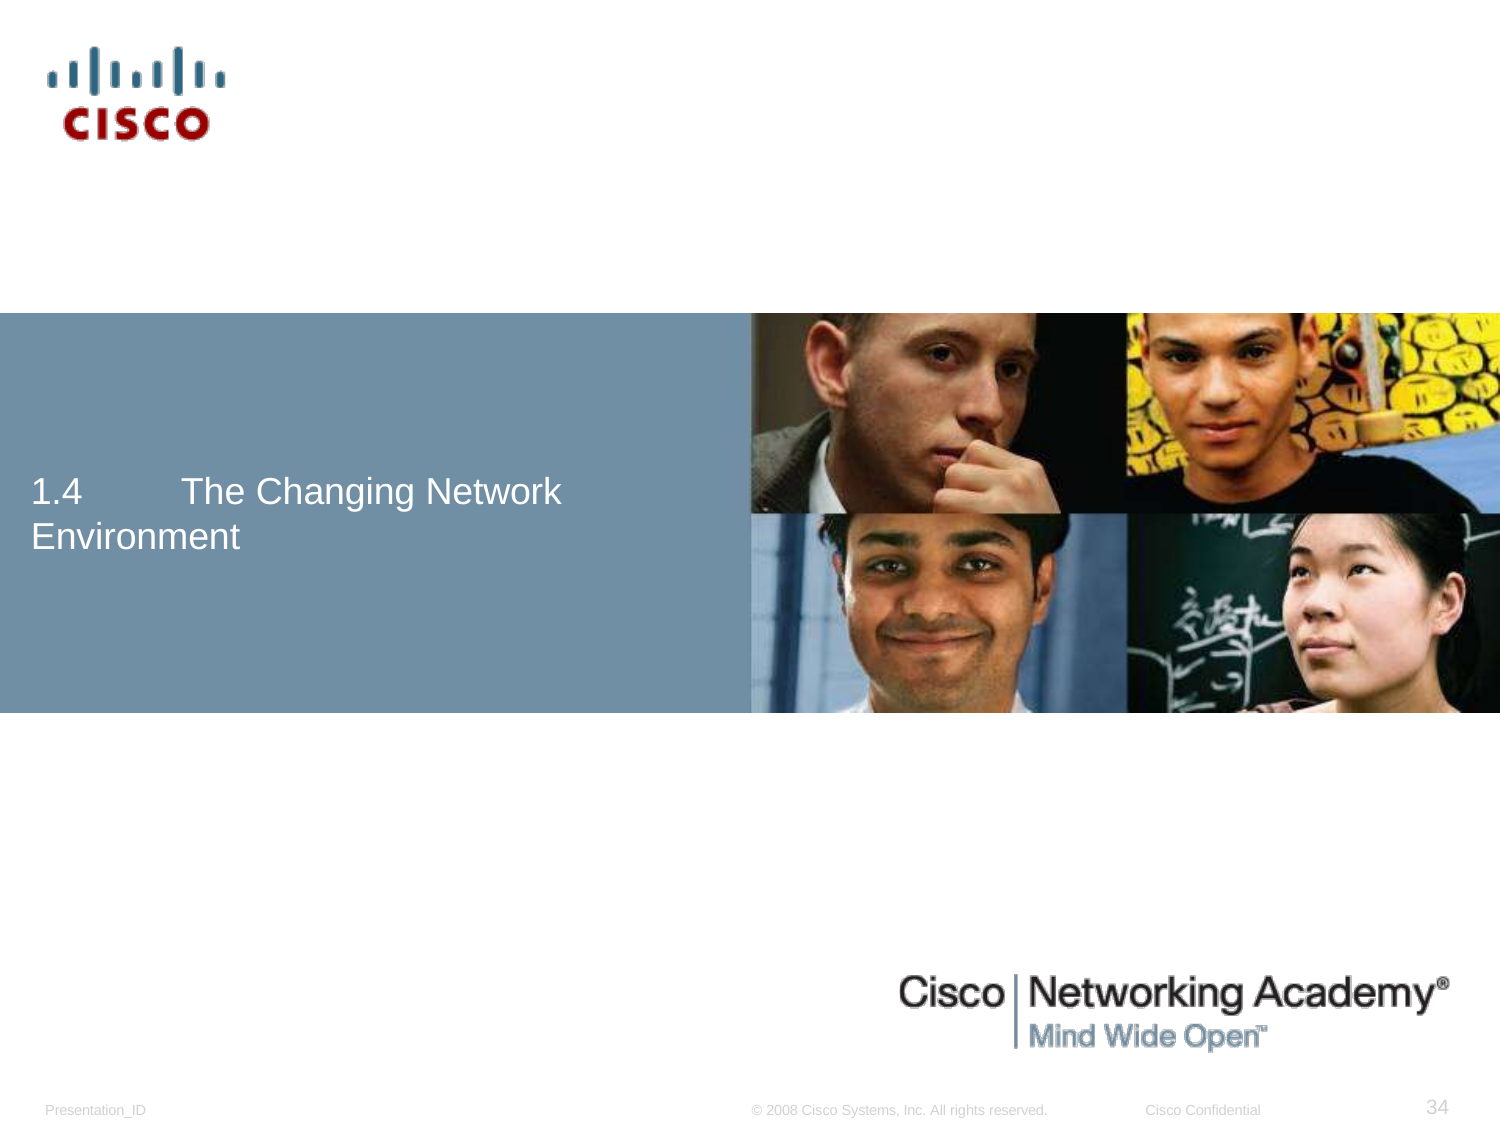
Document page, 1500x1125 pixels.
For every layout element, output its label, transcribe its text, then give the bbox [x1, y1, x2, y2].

text_box [40, 19, 233, 168]
text_box [899, 974, 1450, 1053]
text_box 1.4 The Changing Network Environment [28, 465, 710, 513]
text_box Cisco Confidential [1143, 1100, 1264, 1125]
text_box [0, 313, 1500, 713]
text_box <number> [1422, 1093, 1454, 1125]
text_box © 2008 Cisco Systems, Inc. All rights reserved. [749, 1100, 1058, 1125]
text_box Presentation_ID [43, 1100, 151, 1119]
